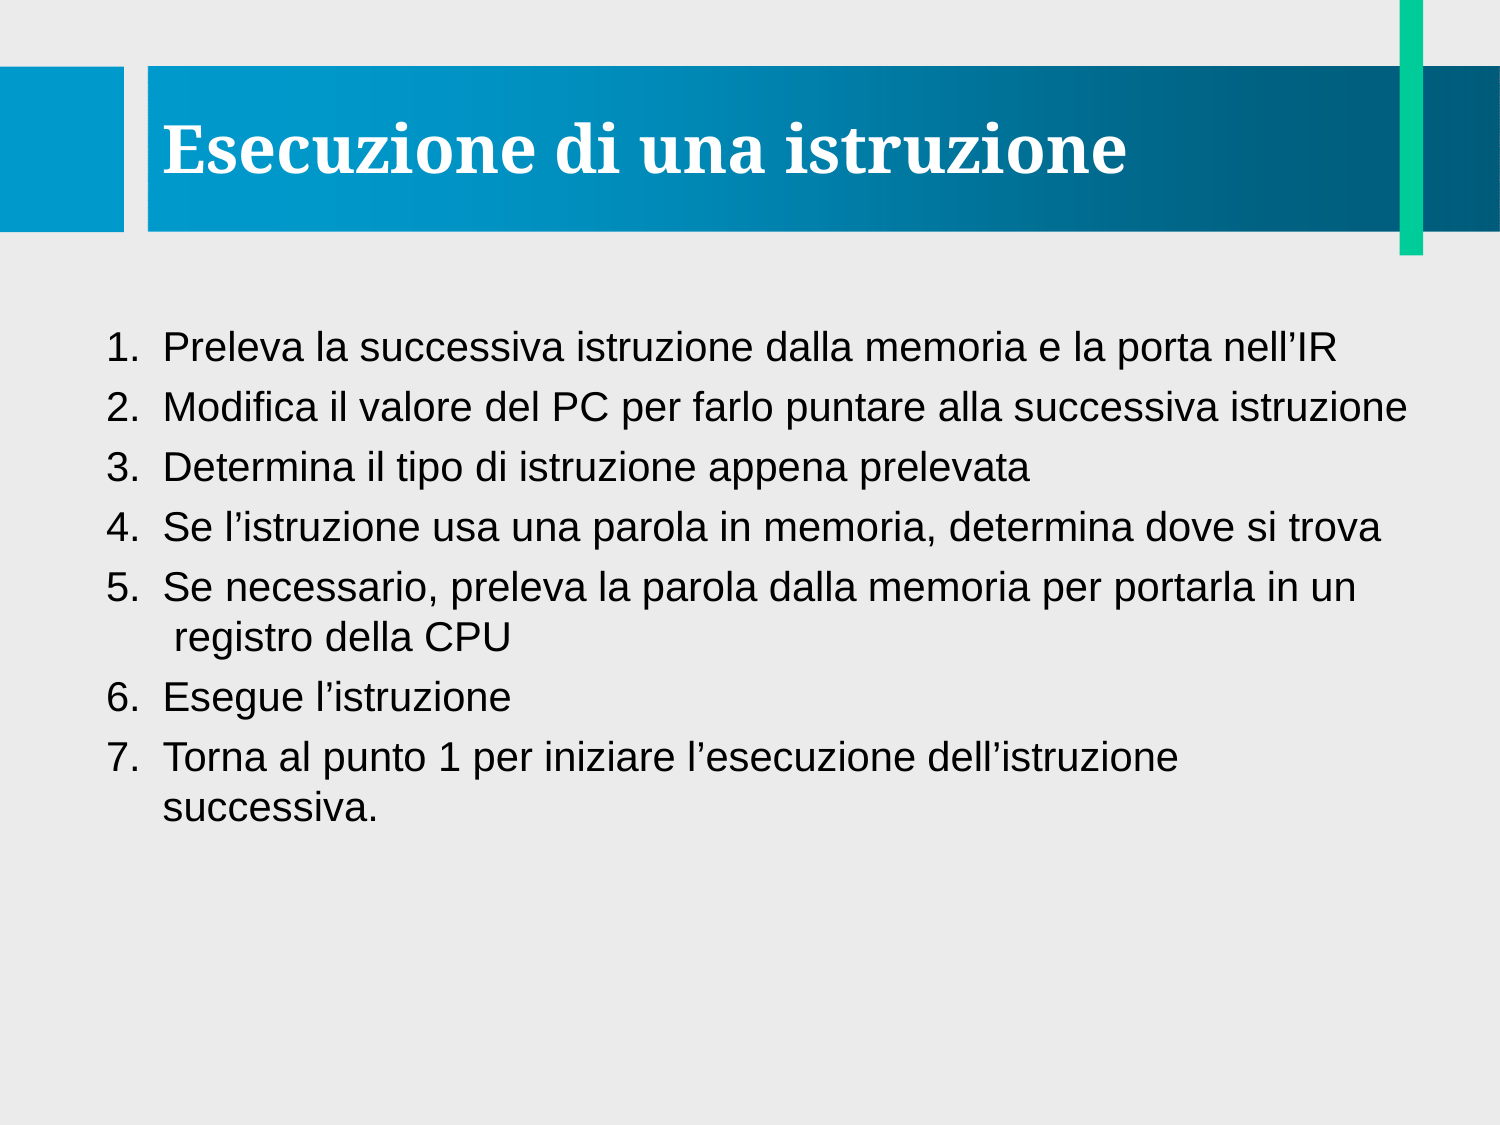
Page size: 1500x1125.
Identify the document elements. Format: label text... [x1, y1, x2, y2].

text_box [1399, 0, 1424, 256]
text_box Preleva la successiva istruzione dalla memoria e la porta nell’IR Modifica il valore del PC per farlo puntare alla successiva istruzione Determina il tipo di istruzione appena prelevata Se l’istruzione usa una parola in memoria, determina dove si trova Se necessario, preleva la parola dalla memoria per portarla in un registro della CPU Esegue l’istruzione Torna al punto 1 per iniziare l’esecuzione dell’istruzione successiva. [104, 307, 1417, 830]
text_box [1424, 66, 1500, 232]
text_box [0, 66, 124, 233]
title Esecuzione di una istruzione [147, 64, 1400, 295]
